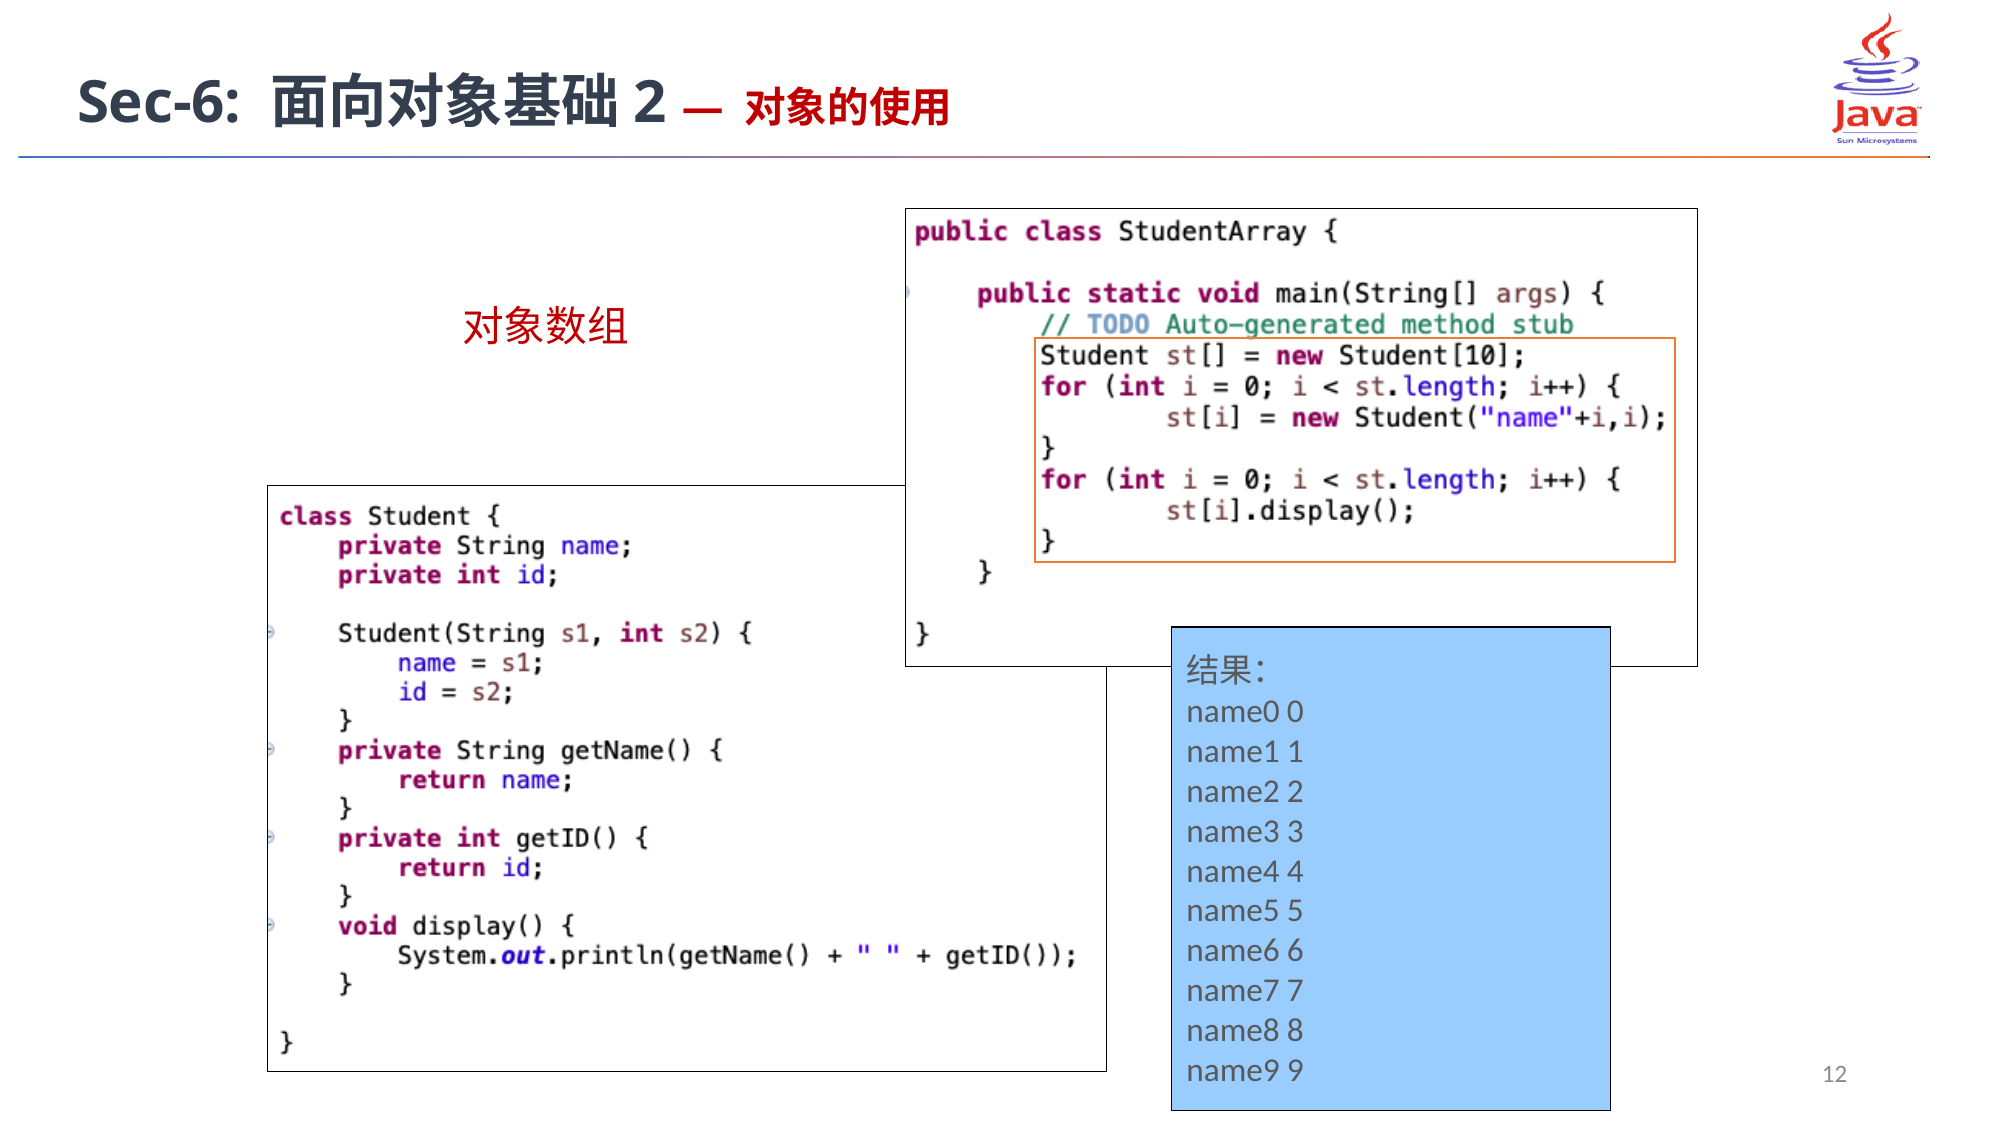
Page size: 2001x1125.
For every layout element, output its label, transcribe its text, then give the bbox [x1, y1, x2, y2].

picture [1825, 9, 1930, 149]
text_box 结果： name0 0 name1 1 name2 2 name3 3 name4 4 name5 5 name6 6 name7 7 name8 8 name9 9 [1171, 667, 1611, 1111]
text_box 对象数组 [43, 292, 905, 358]
slide_number 12 [1611, 1042, 1863, 1103]
text_box Sec-6: 面向对象基础2 — 对象的使用 [75, 62, 1047, 135]
picture [267, 208, 1698, 1072]
